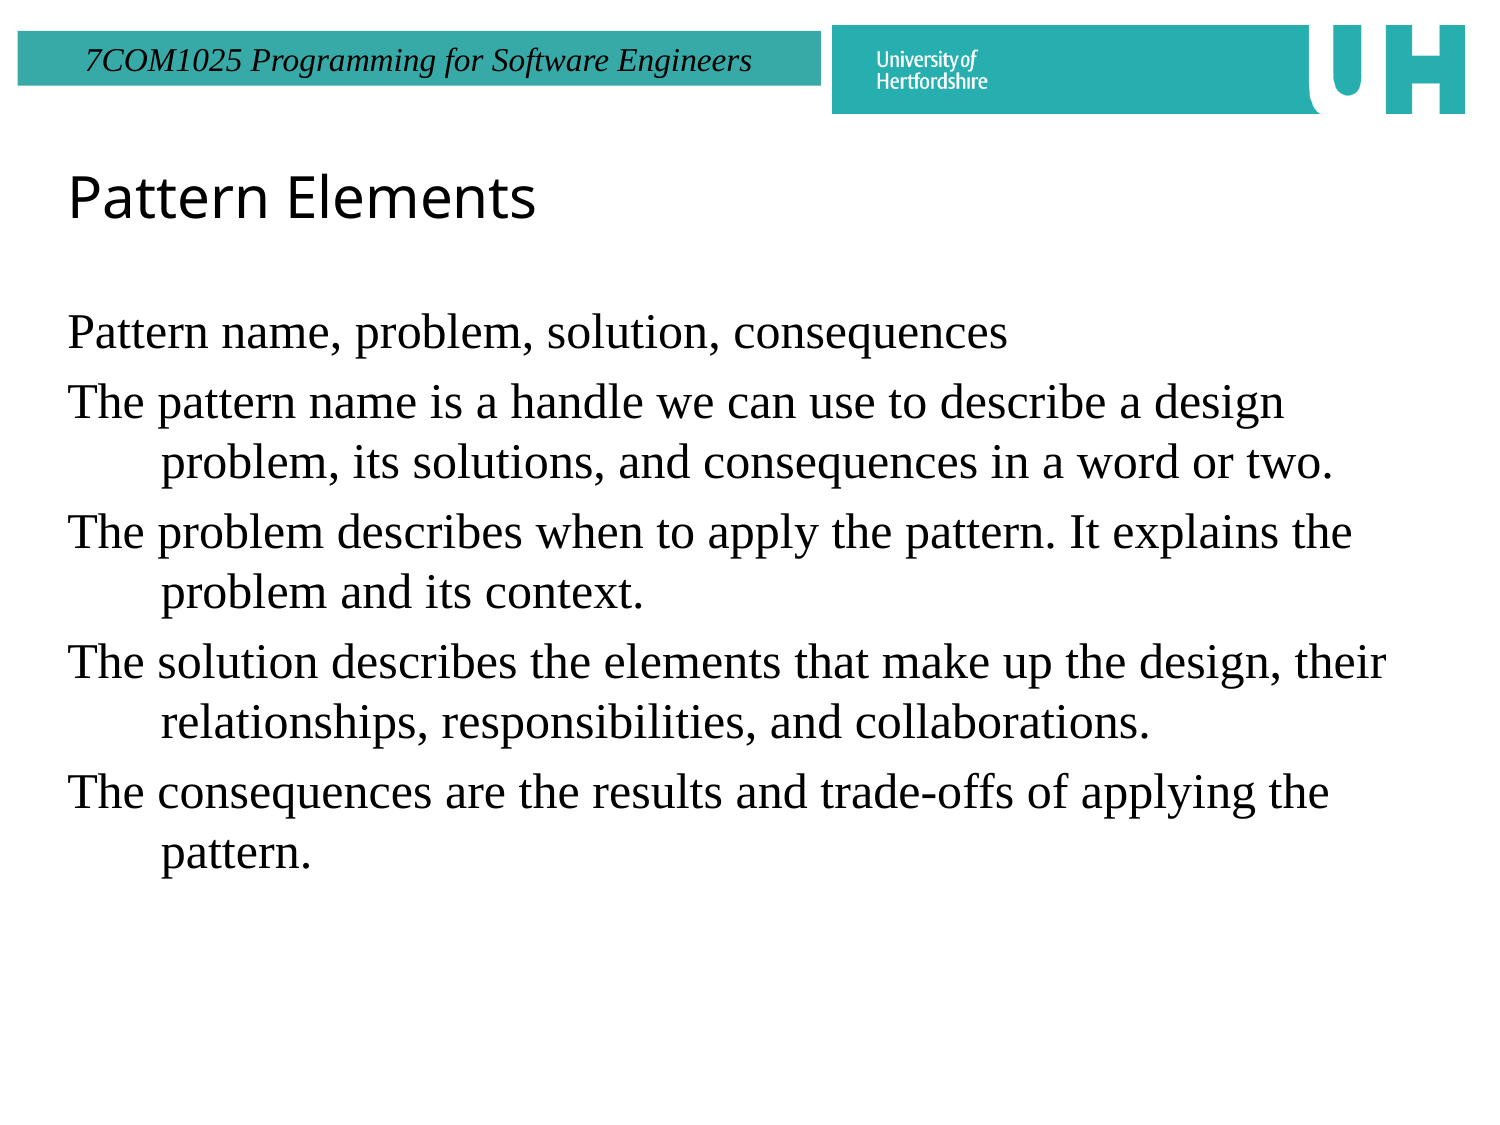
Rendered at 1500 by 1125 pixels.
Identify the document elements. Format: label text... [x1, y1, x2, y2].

text_box Pattern Elements [52, 160, 1347, 256]
picture [832, 25, 1465, 114]
text_box Pattern name, problem, solution, consequences The pattern name is a handle we can use to describe a design problem, its solutions, and consequences in a word or two. The problem describes when to apply the pattern. It explains the problem and its context. The solution describes the elements that make up the design, their relationships, responsibilities, and collaborations. The consequences are the results and trade-offs of applying the pattern. [52, 290, 1453, 941]
